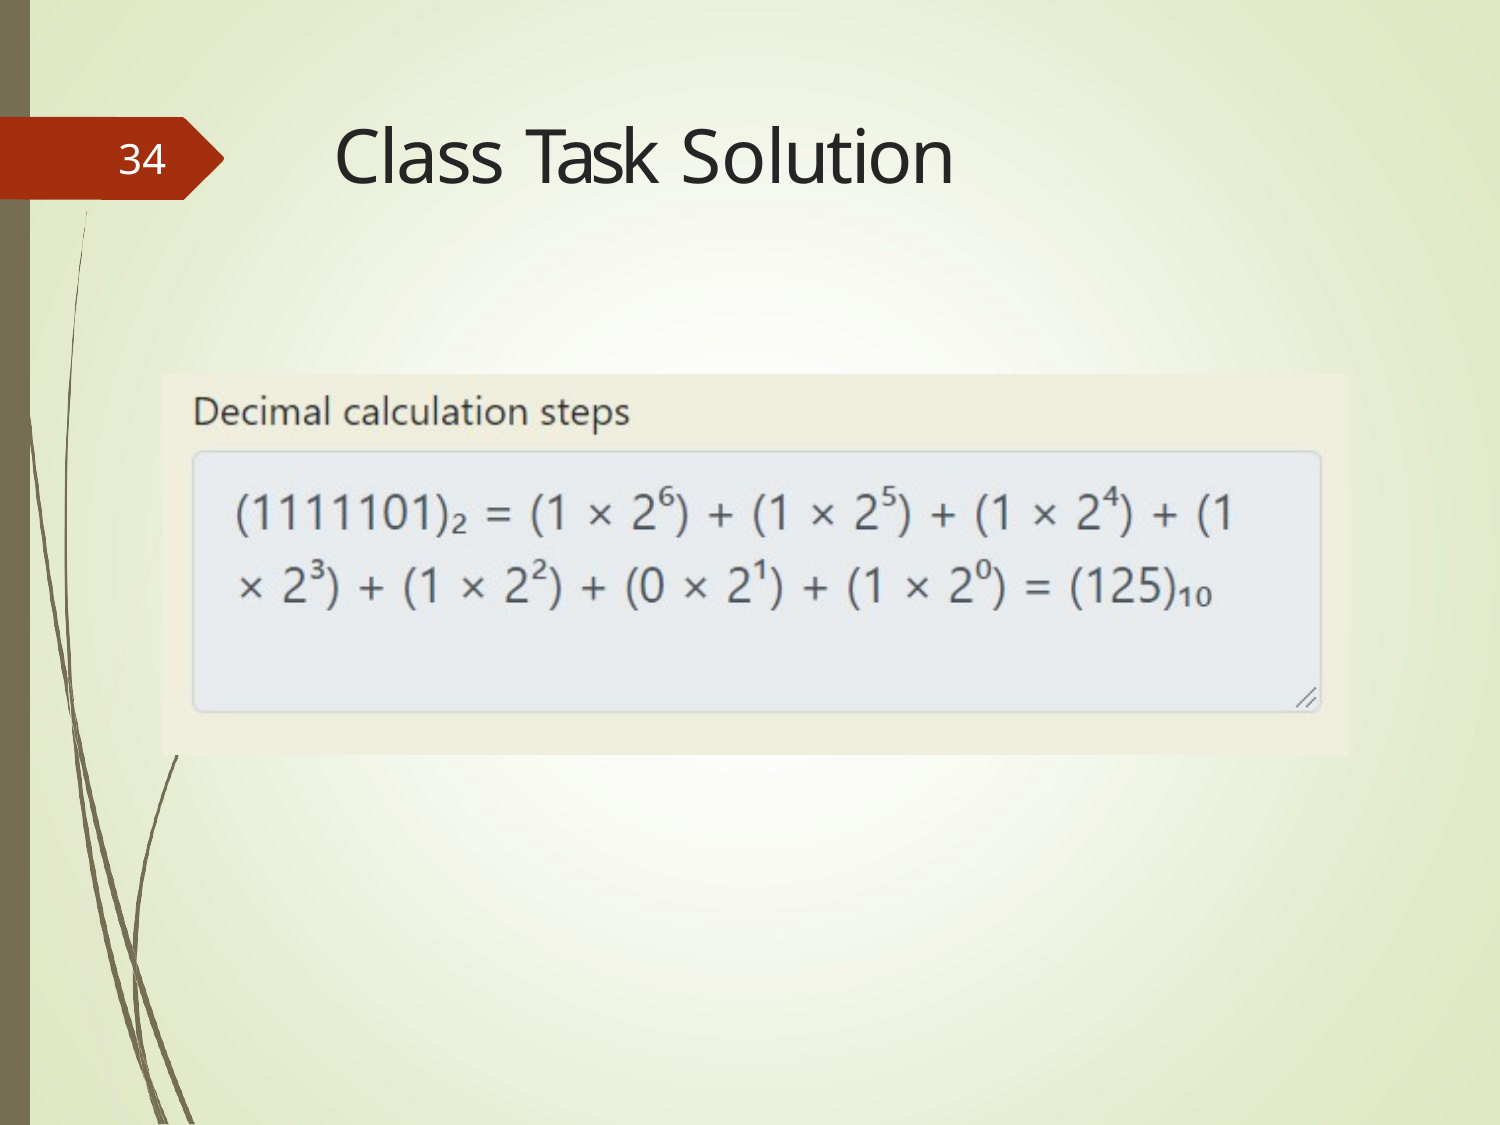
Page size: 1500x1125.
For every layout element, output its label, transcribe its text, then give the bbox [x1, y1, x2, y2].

picture [30, 0, 1500, 1125]
title Class Task Solution [331, 106, 996, 296]
text_box 34 [116, 130, 168, 183]
